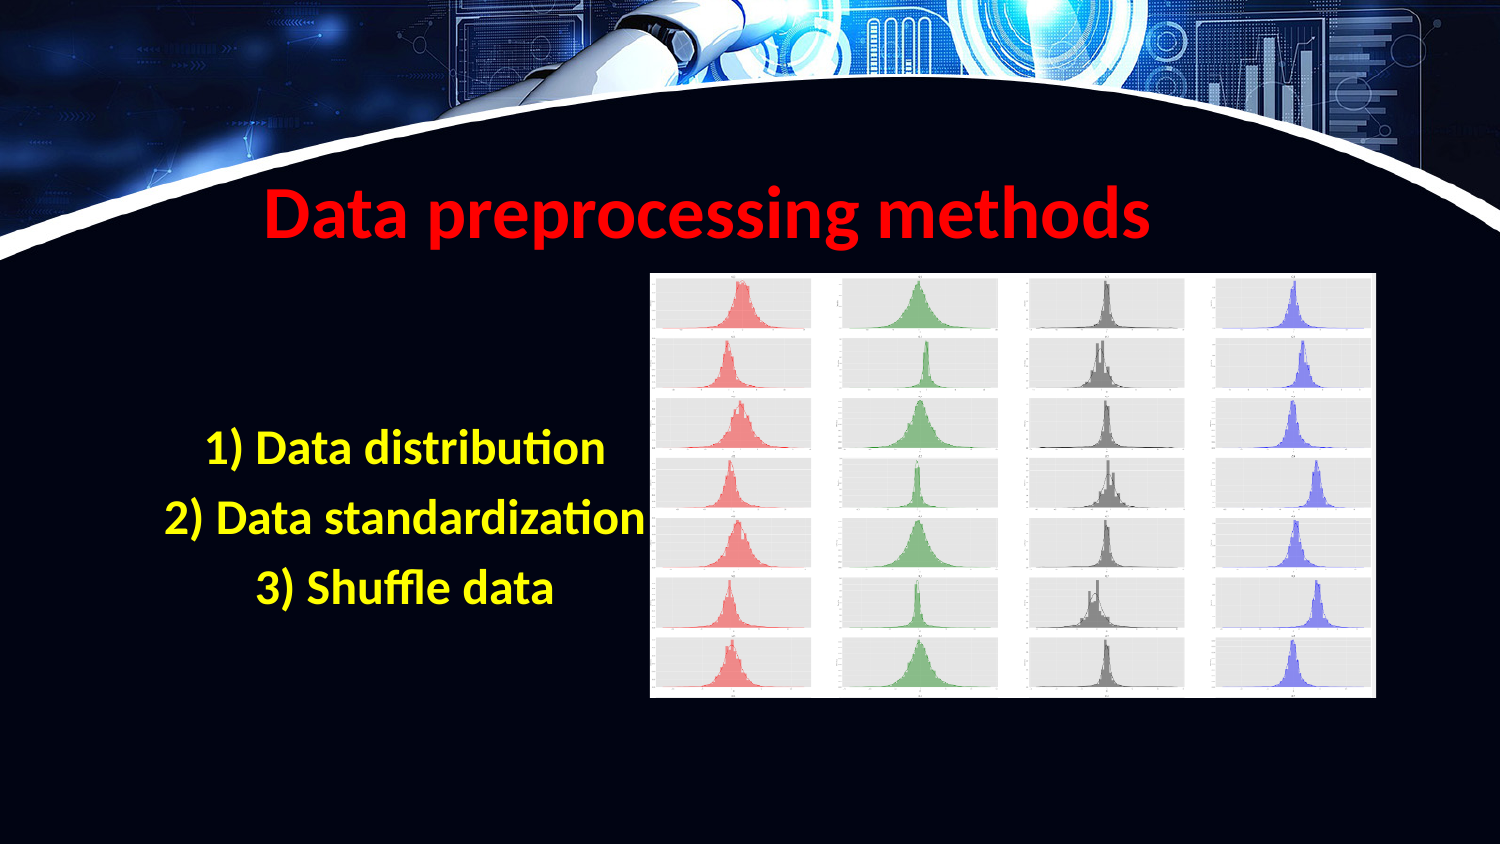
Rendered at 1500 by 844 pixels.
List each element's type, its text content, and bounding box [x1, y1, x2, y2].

picture [0, 0, 1500, 844]
title Data preprocessing methods [248, 144, 1500, 274]
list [649, 272, 1377, 698]
list 1) Data distribution 2) Data standardization 3) Shuffle data [73, 396, 644, 623]
picture [1010, 26, 1018, 35]
